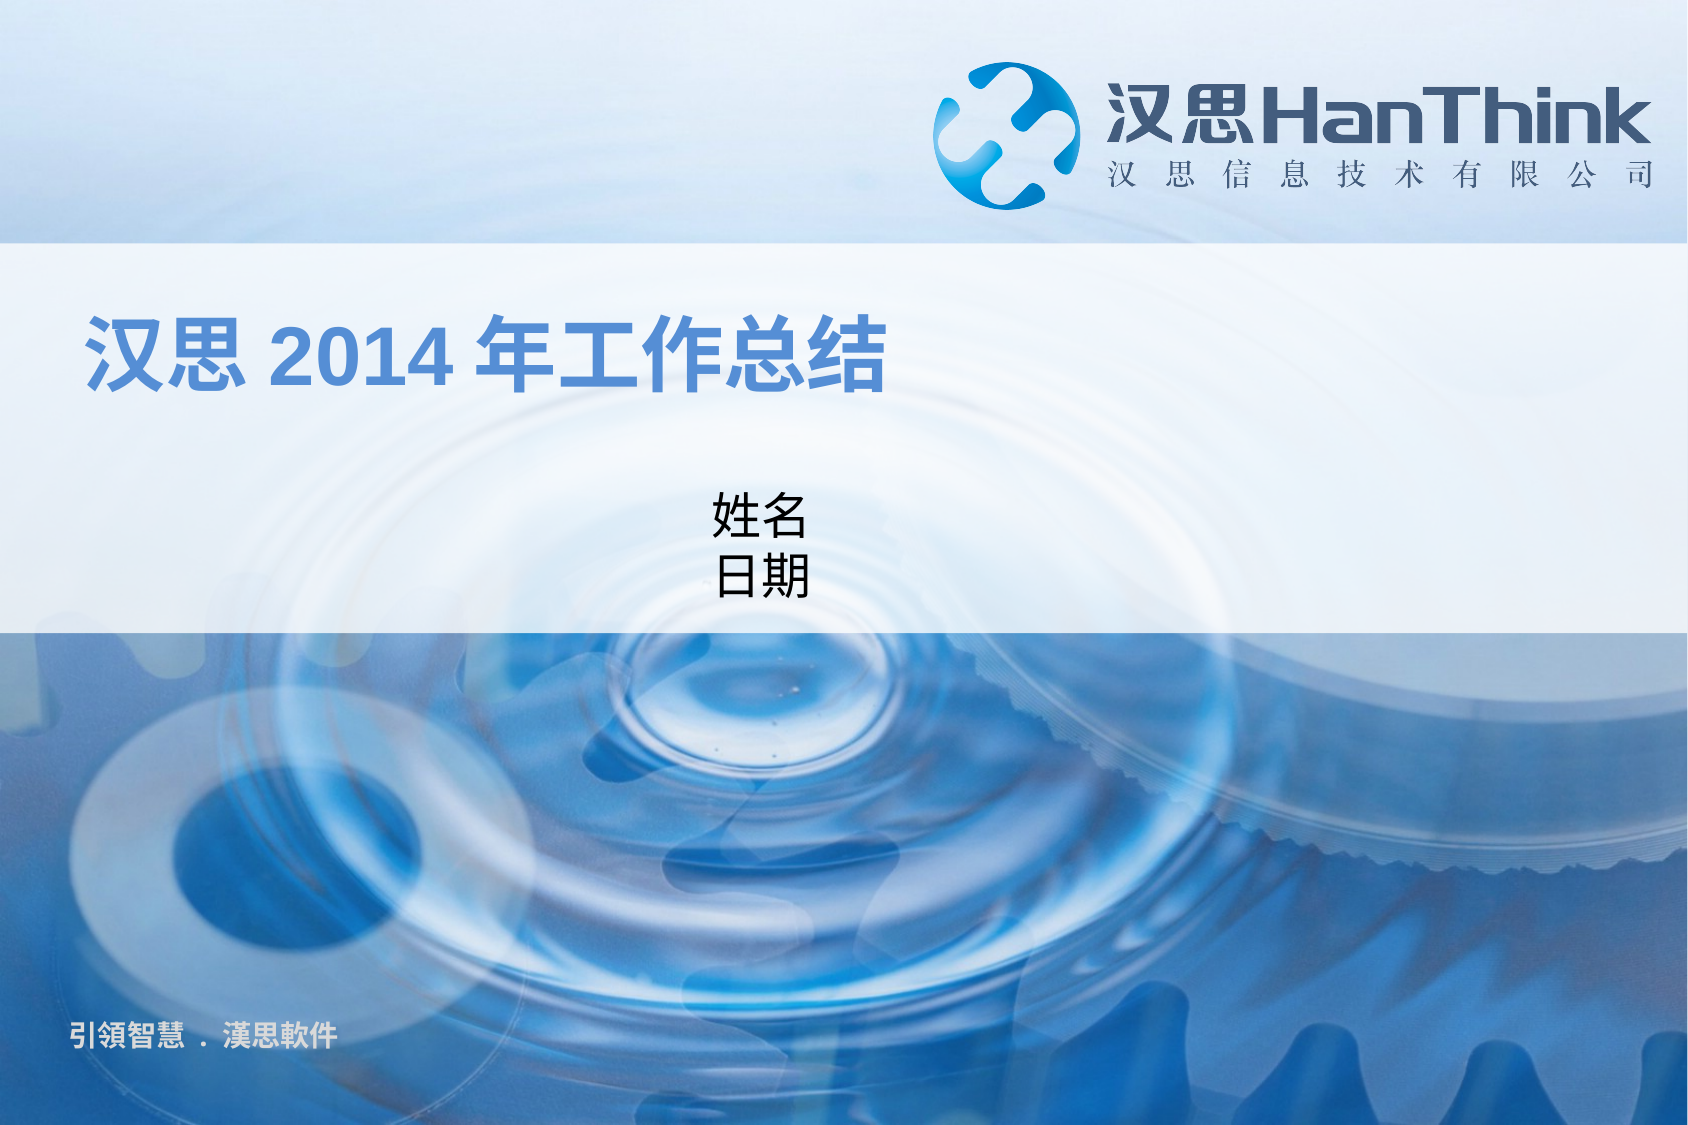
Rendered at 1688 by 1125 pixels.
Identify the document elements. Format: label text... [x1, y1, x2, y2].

text_box 姓名 日期 [696, 476, 963, 612]
list 汉思2014年工作总结 [67, 294, 1264, 409]
picture [0, 634, 1688, 1125]
picture [0, 0, 1688, 243]
